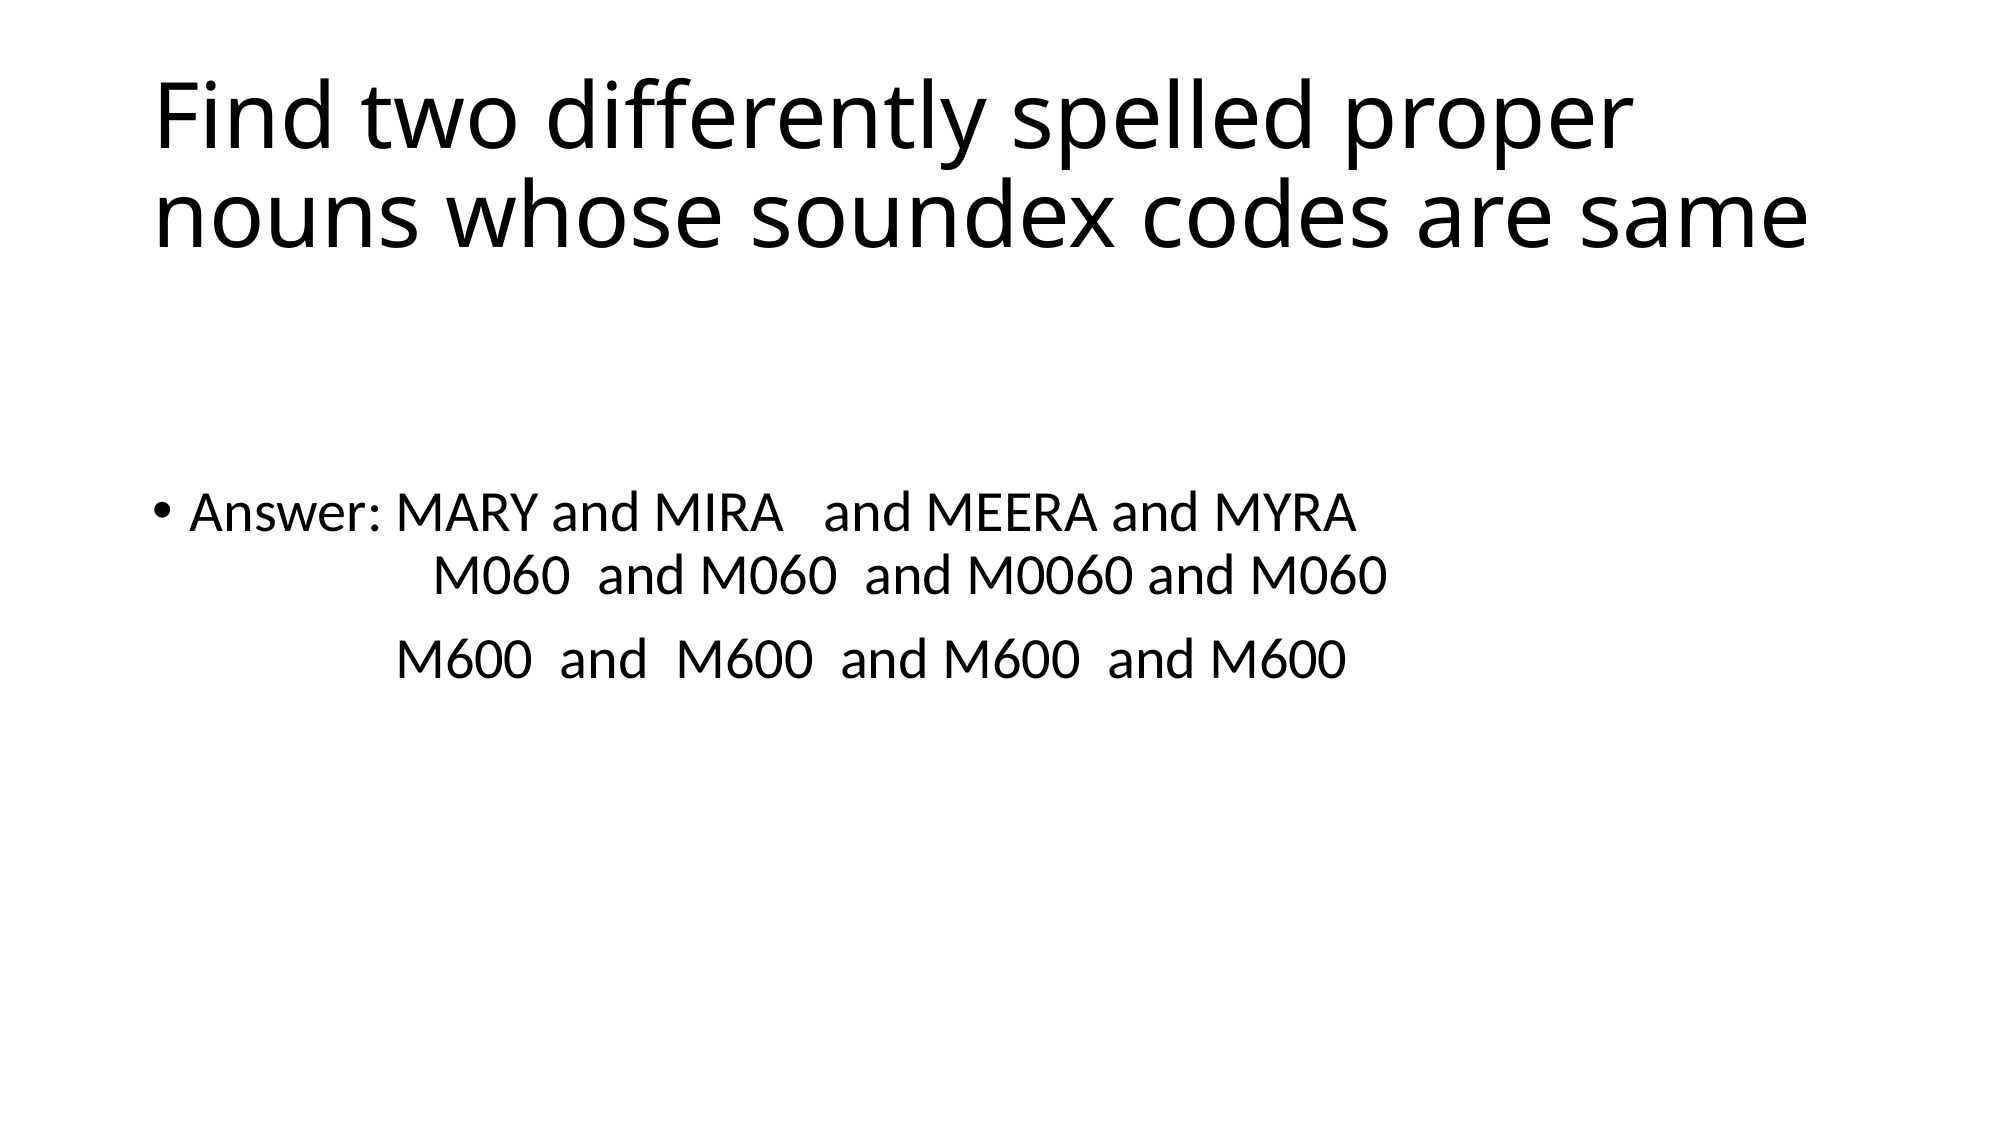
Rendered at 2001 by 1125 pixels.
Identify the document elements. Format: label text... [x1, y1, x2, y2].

list Answer: MARY and MIRA and MEERA and MYRA M060 and M060 and M0060 and M060 M600 and M600 and M600 and M600 [137, 299, 1863, 1014]
title Find two differently spelled proper nouns whose soundex codes are same [137, 59, 1863, 278]
